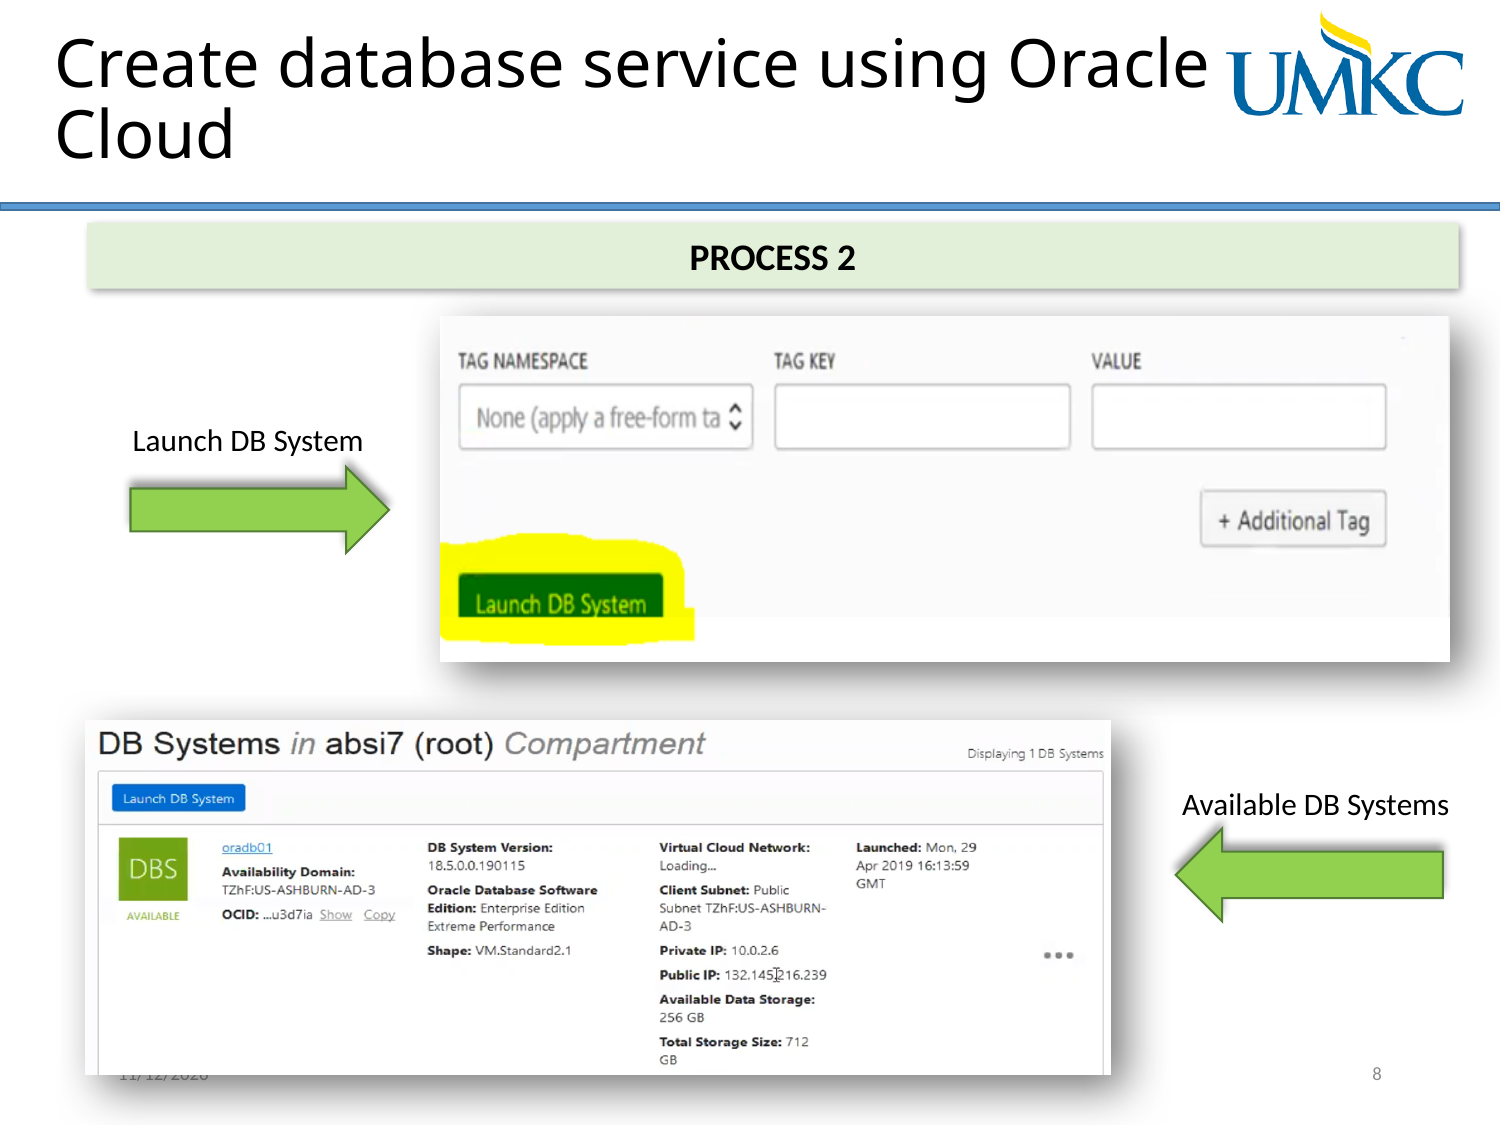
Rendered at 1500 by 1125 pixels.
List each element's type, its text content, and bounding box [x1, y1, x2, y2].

text_box Launch DB System [117, 412, 389, 466]
text_box PROCESS 2 [86, 222, 1460, 290]
title Create database service using Oracle Cloud [39, 36, 1397, 167]
picture [1219, 10, 1472, 133]
text_box Available DB Systems [1167, 777, 1466, 830]
text_box [0, 202, 1500, 211]
slide_number 8 [1059, 1042, 1397, 1103]
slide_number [103, 1075, 441, 1103]
text_box [1174, 830, 1444, 924]
picture [85, 720, 1111, 1075]
text_box [129, 466, 391, 556]
picture [440, 316, 1450, 662]
